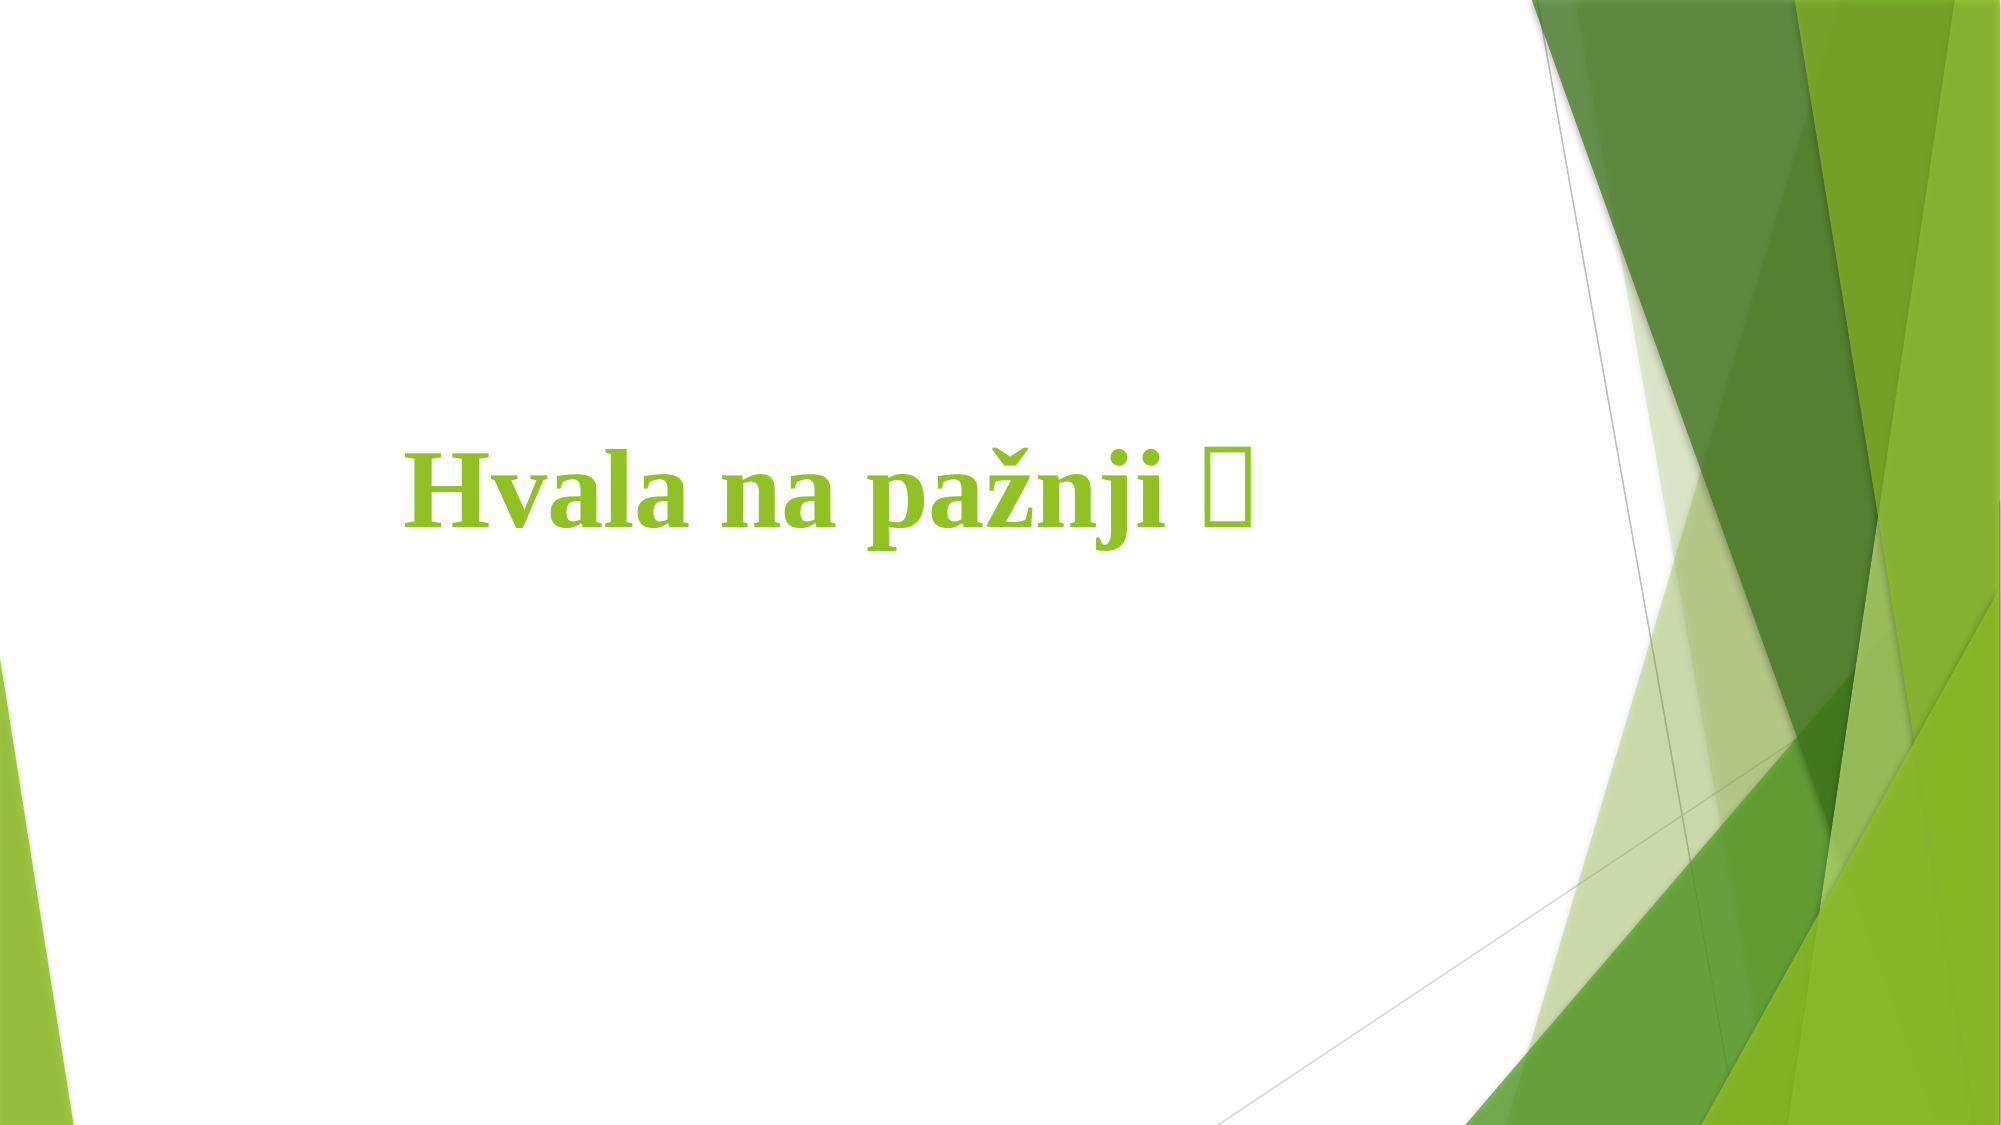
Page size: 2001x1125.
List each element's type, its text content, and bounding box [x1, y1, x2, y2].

title Hvala na pažnji  [127, 407, 1539, 591]
